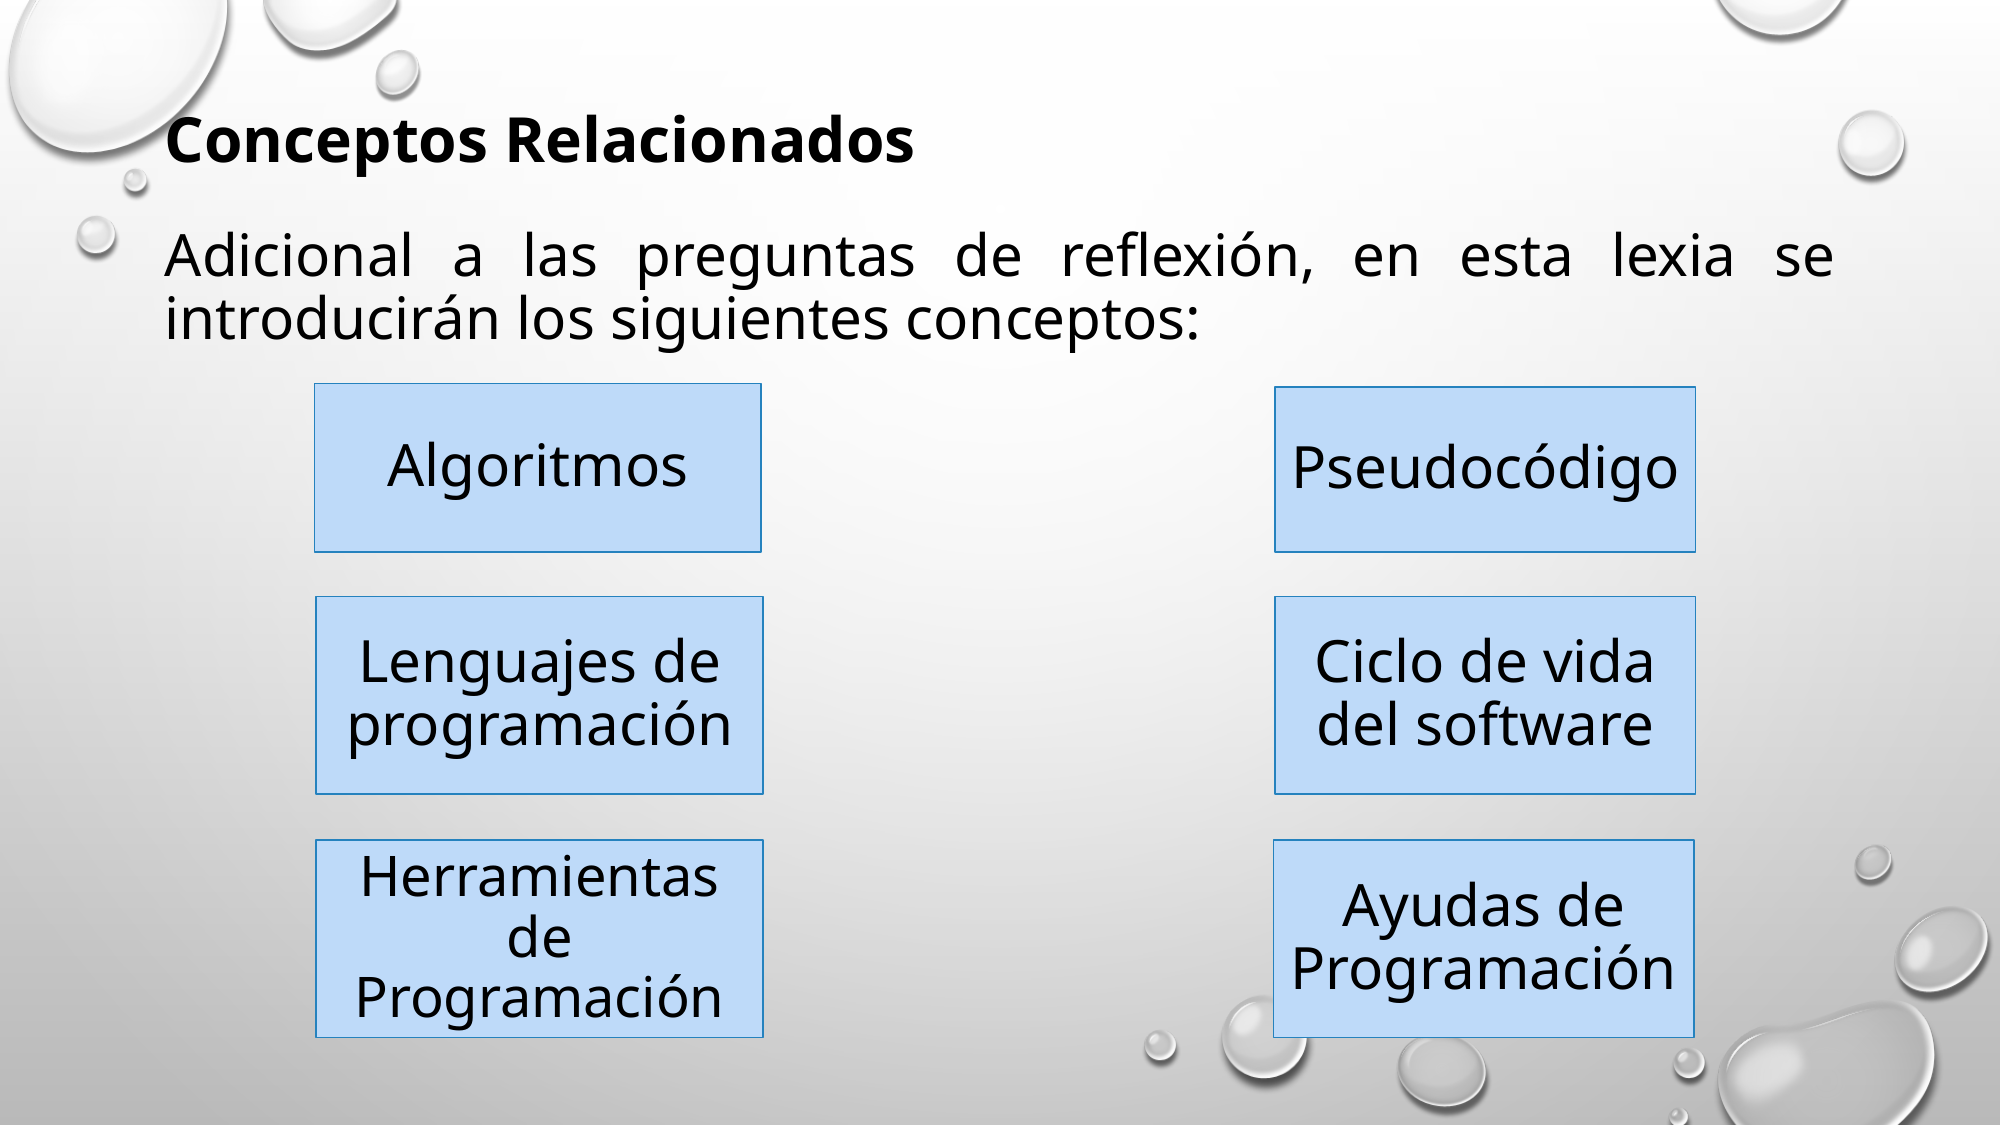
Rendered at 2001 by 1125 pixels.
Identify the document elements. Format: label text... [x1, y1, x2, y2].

text_box Pseudocódigo [1274, 386, 1696, 553]
text_box Lenguajes de programación [315, 596, 764, 795]
title Conceptos Relacionados [149, 101, 1851, 242]
text_box Herramientas de Programación [315, 839, 764, 1038]
text_box Adicional a las preguntas de reflexión, en esta lexia se introducirán los siguientes conceptos: [149, 218, 1850, 388]
text_box Algoritmos [314, 383, 762, 553]
picture [0, 0, 2000, 1125]
text_box Ciclo de vida del software [1274, 596, 1696, 795]
text_box Ayudas de Programación [1273, 839, 1695, 1038]
